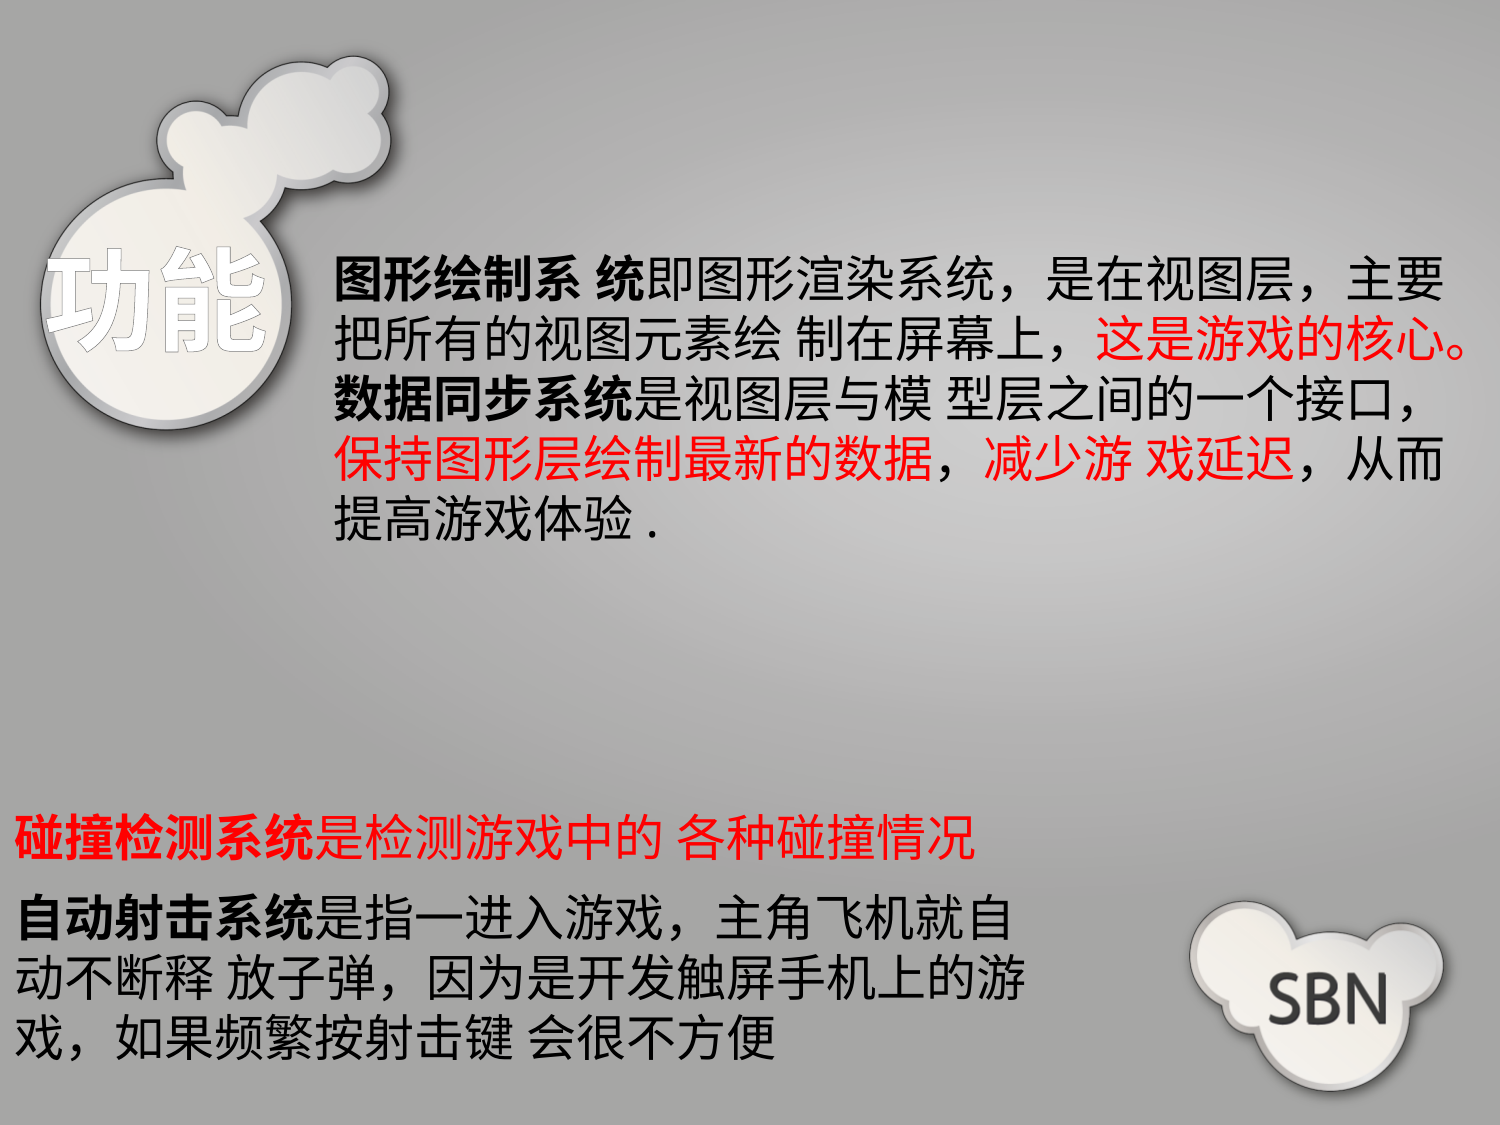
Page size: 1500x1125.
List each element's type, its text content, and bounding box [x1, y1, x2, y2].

picture [0, 372, 1500, 1125]
text_box 功能 [0, 221, 402, 372]
text_box 图形绘制系 统即图形渲染系统，是在视图层，主要把所有的视图元素绘 制在屏幕上，这是游戏的核心。 数据同步系统是视图层与模 型层之间的一个接口，保持图形层绘制最新的数据，减少游 戏延迟，从而提高游戏体验. [318, 240, 1500, 616]
picture [0, 0, 1500, 240]
text_box 碰撞检测系统是检测游戏中的 各种碰撞情况 自动射击系统是指一进入游戏，主角飞机就自动不断释 放子弹，因为是开发触屏手机上的游戏，如果频繁按射击键 会很不方便 [0, 798, 1052, 1075]
